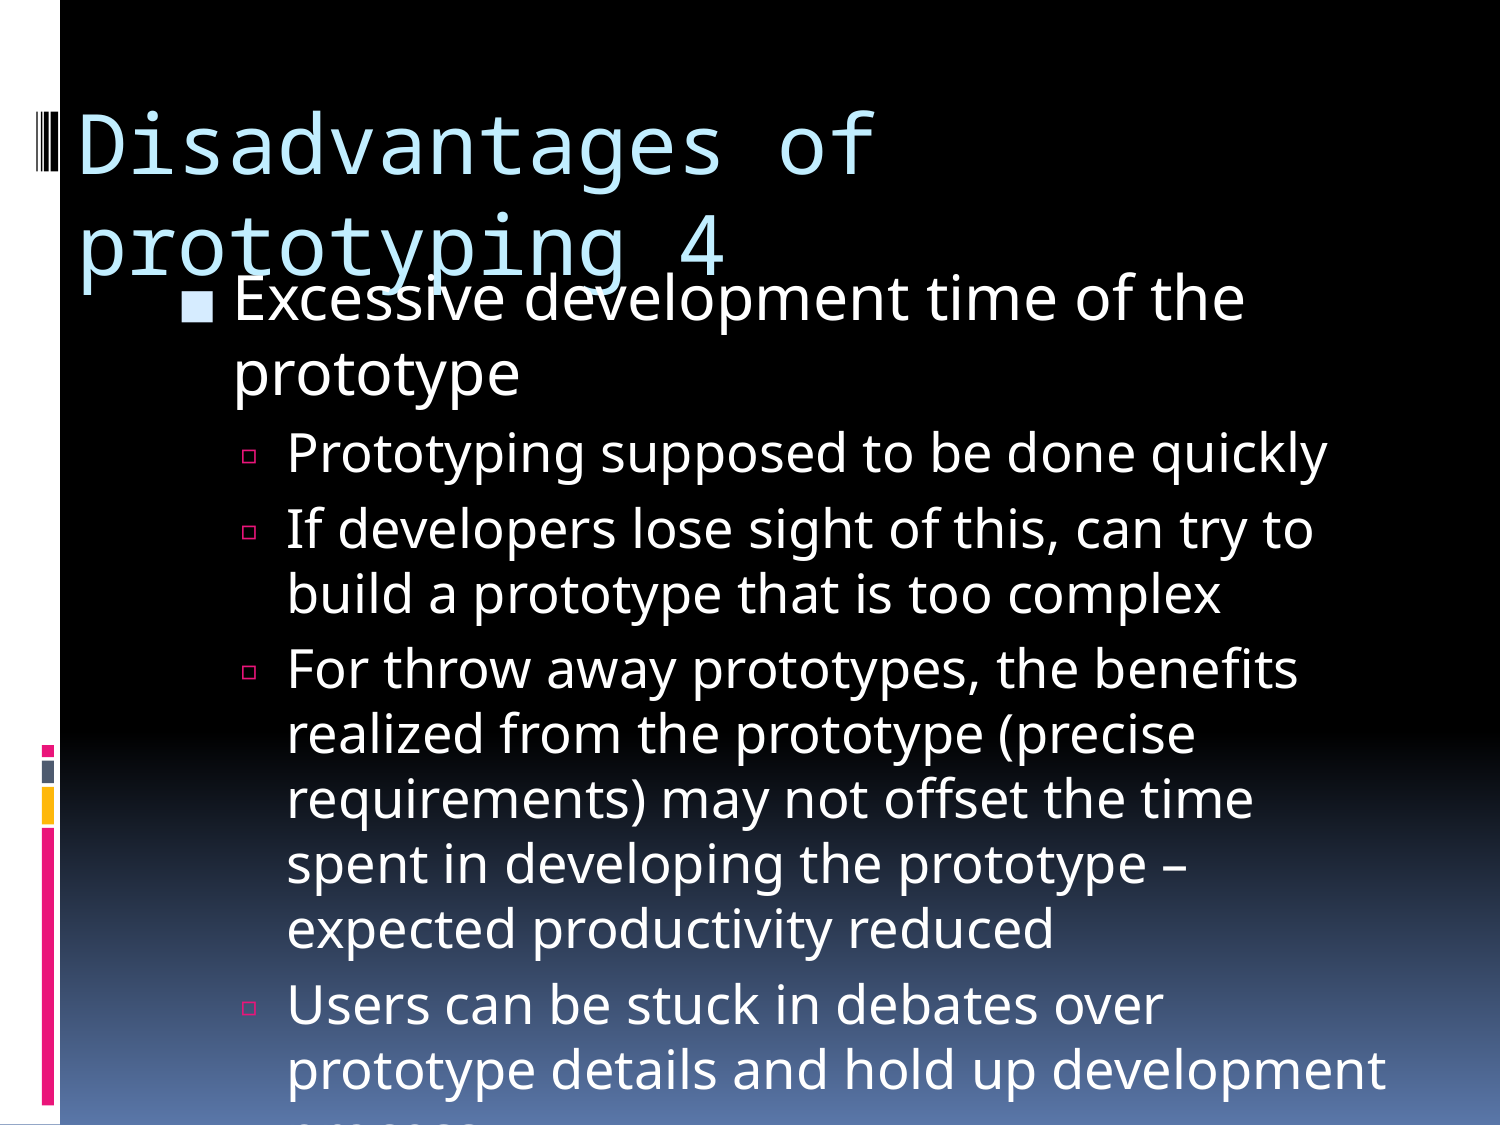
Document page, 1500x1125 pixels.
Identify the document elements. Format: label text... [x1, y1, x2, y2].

list Excessive development time of the prototype Prototyping supposed to be done quickly If developers lose sight of this, can try to build a prototype that is too complex For throw away prototypes, the benefits realized from the prototype (precise requirements) may not offset the time spent in developing the prototype – expected productivity reduced Users can be stuck in debates over prototype details and hold up development process [150, 249, 1425, 1043]
title Disadvantages of prototyping 4 [62, 84, 1425, 235]
